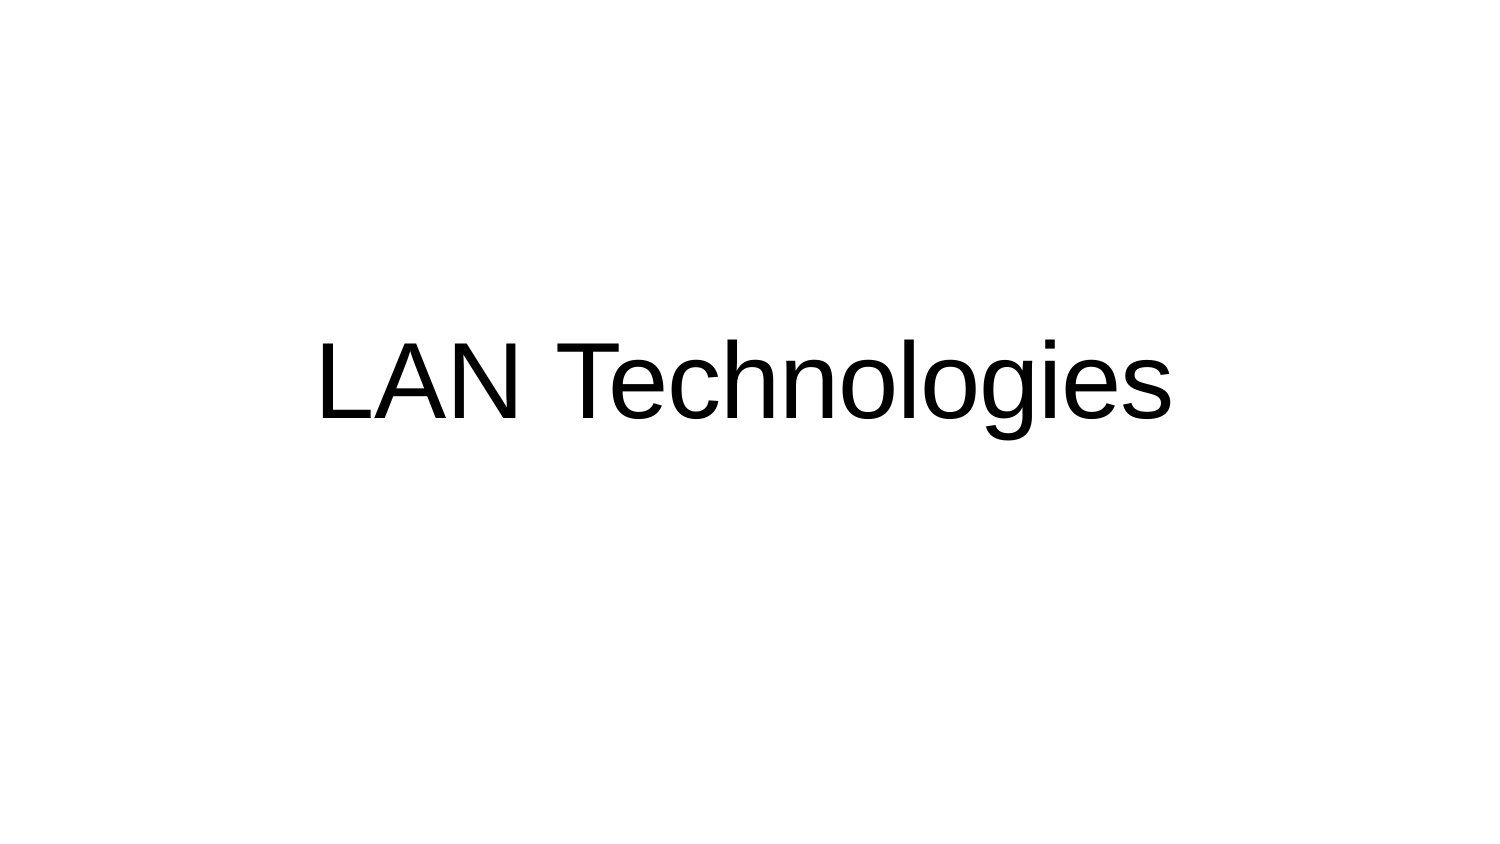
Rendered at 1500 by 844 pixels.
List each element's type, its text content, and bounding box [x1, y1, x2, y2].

title LAN Technologies [312, 308, 1188, 452]
